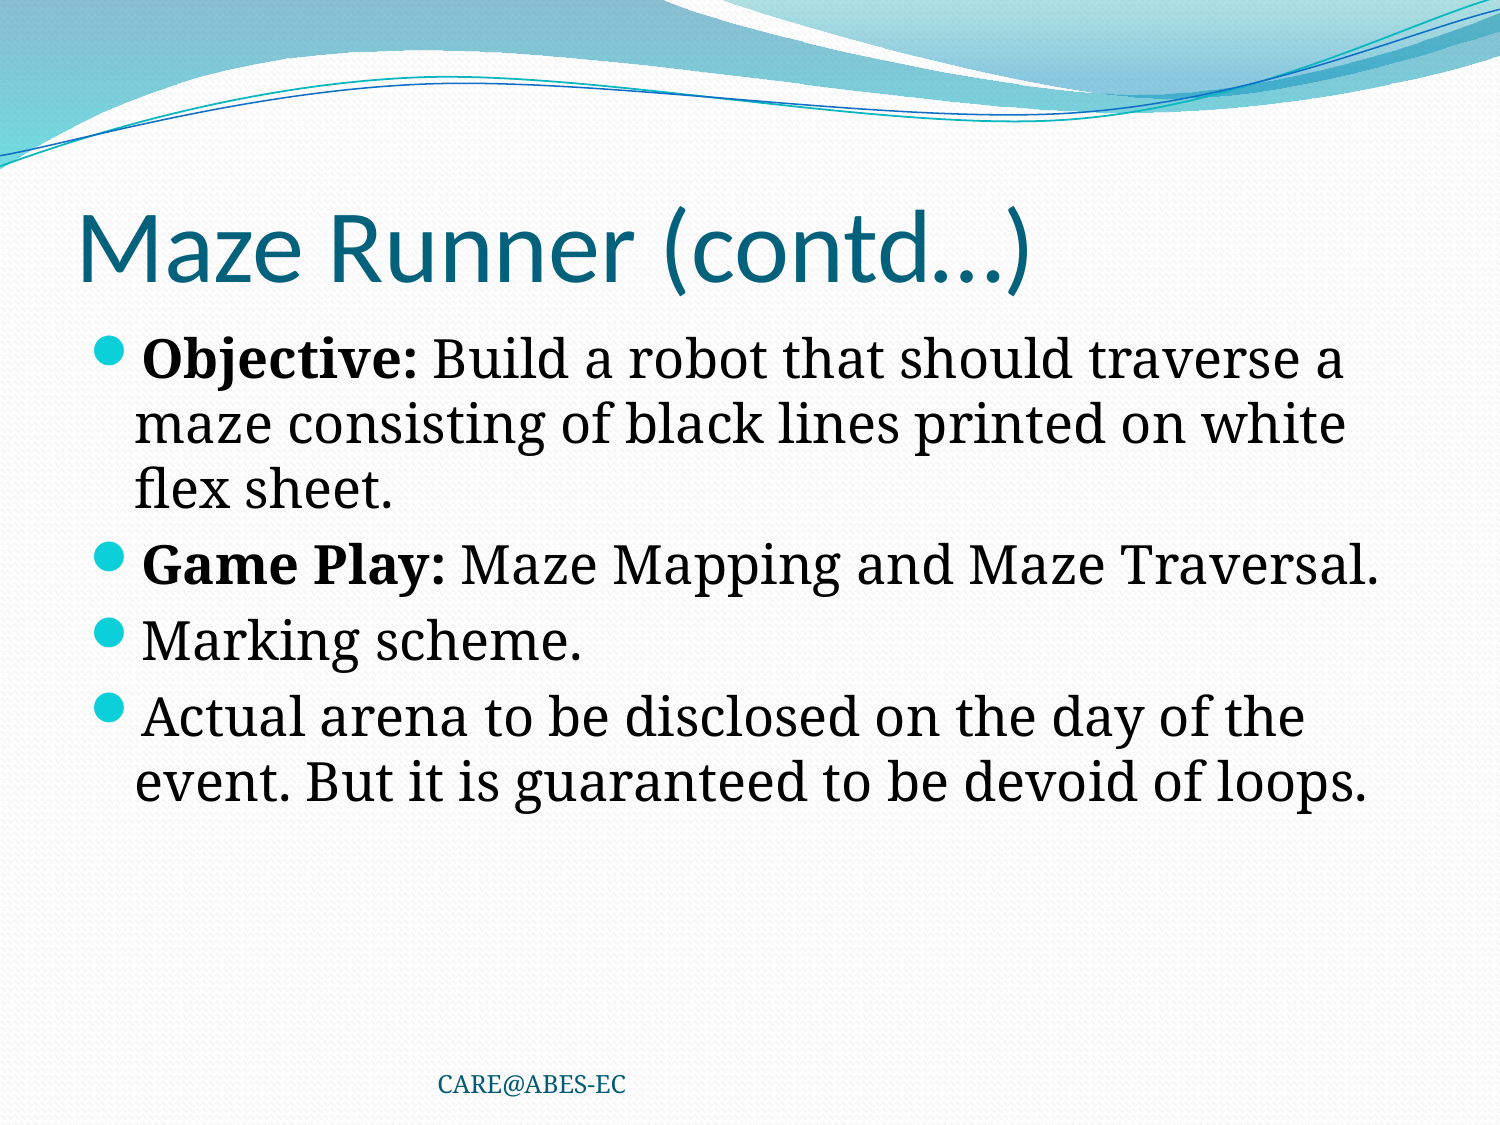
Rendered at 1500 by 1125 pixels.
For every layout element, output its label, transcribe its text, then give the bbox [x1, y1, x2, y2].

list Objective: Build a robot that should traverse a maze consisting of black lines printed on white flex sheet. Game Play: Maze Mapping and Maze Traversal. Marking scheme. Actual arena to be disclosed on the day of the event. But it is guaranteed to be devoid of loops. [75, 317, 1425, 1038]
title Maze Runner (contd…) [75, 115, 1425, 303]
footer CARE@ABES-EC [437, 1042, 988, 1103]
